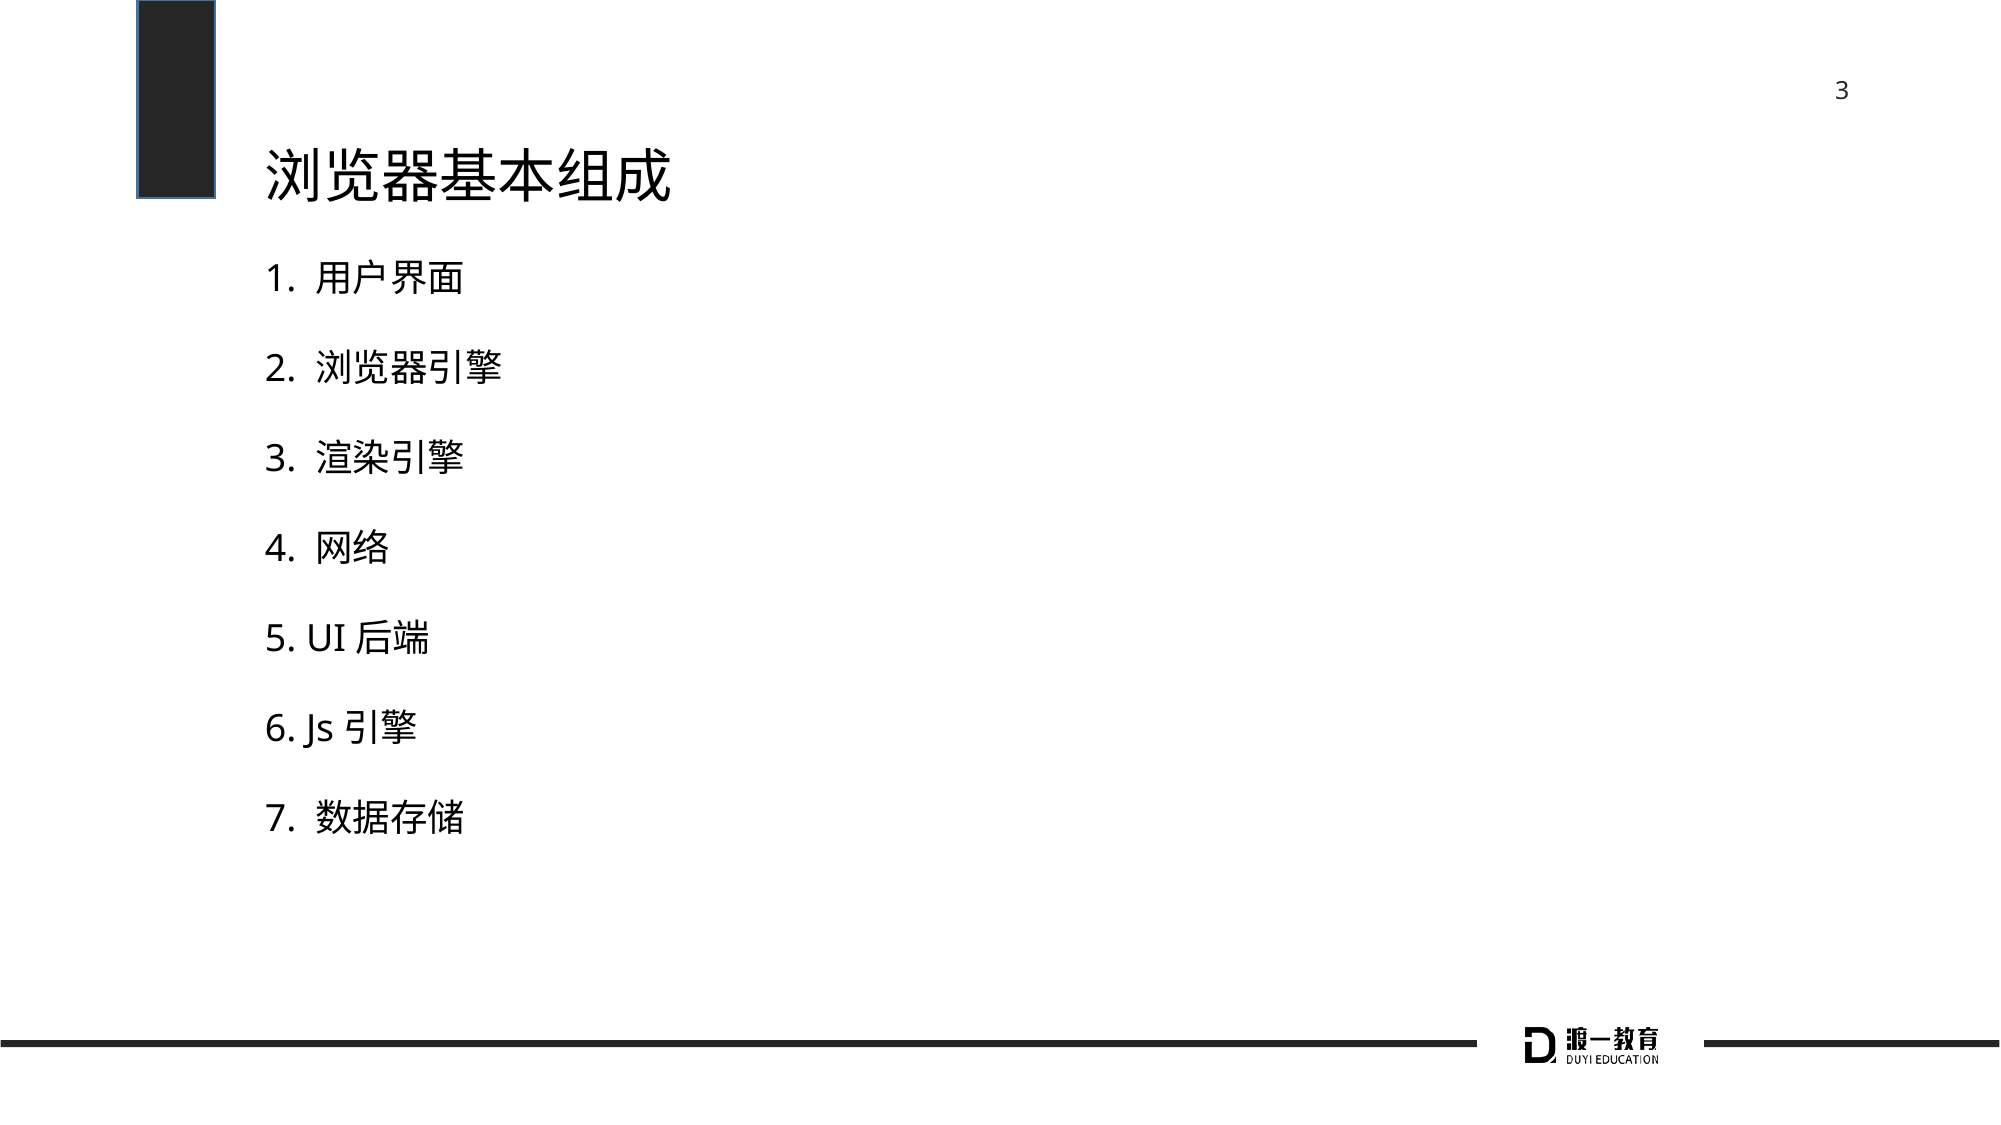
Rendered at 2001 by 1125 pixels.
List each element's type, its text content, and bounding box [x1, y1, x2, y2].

picture [1502, 1008, 1679, 1081]
text_box 1. 用户界面 2. 浏览器引擎 3. 渲染引擎 4. 网络 5. UI后端 6. Js引擎 7. 数据存储 [249, 246, 2000, 847]
title 浏览器基本组成 [249, 93, 1750, 218]
